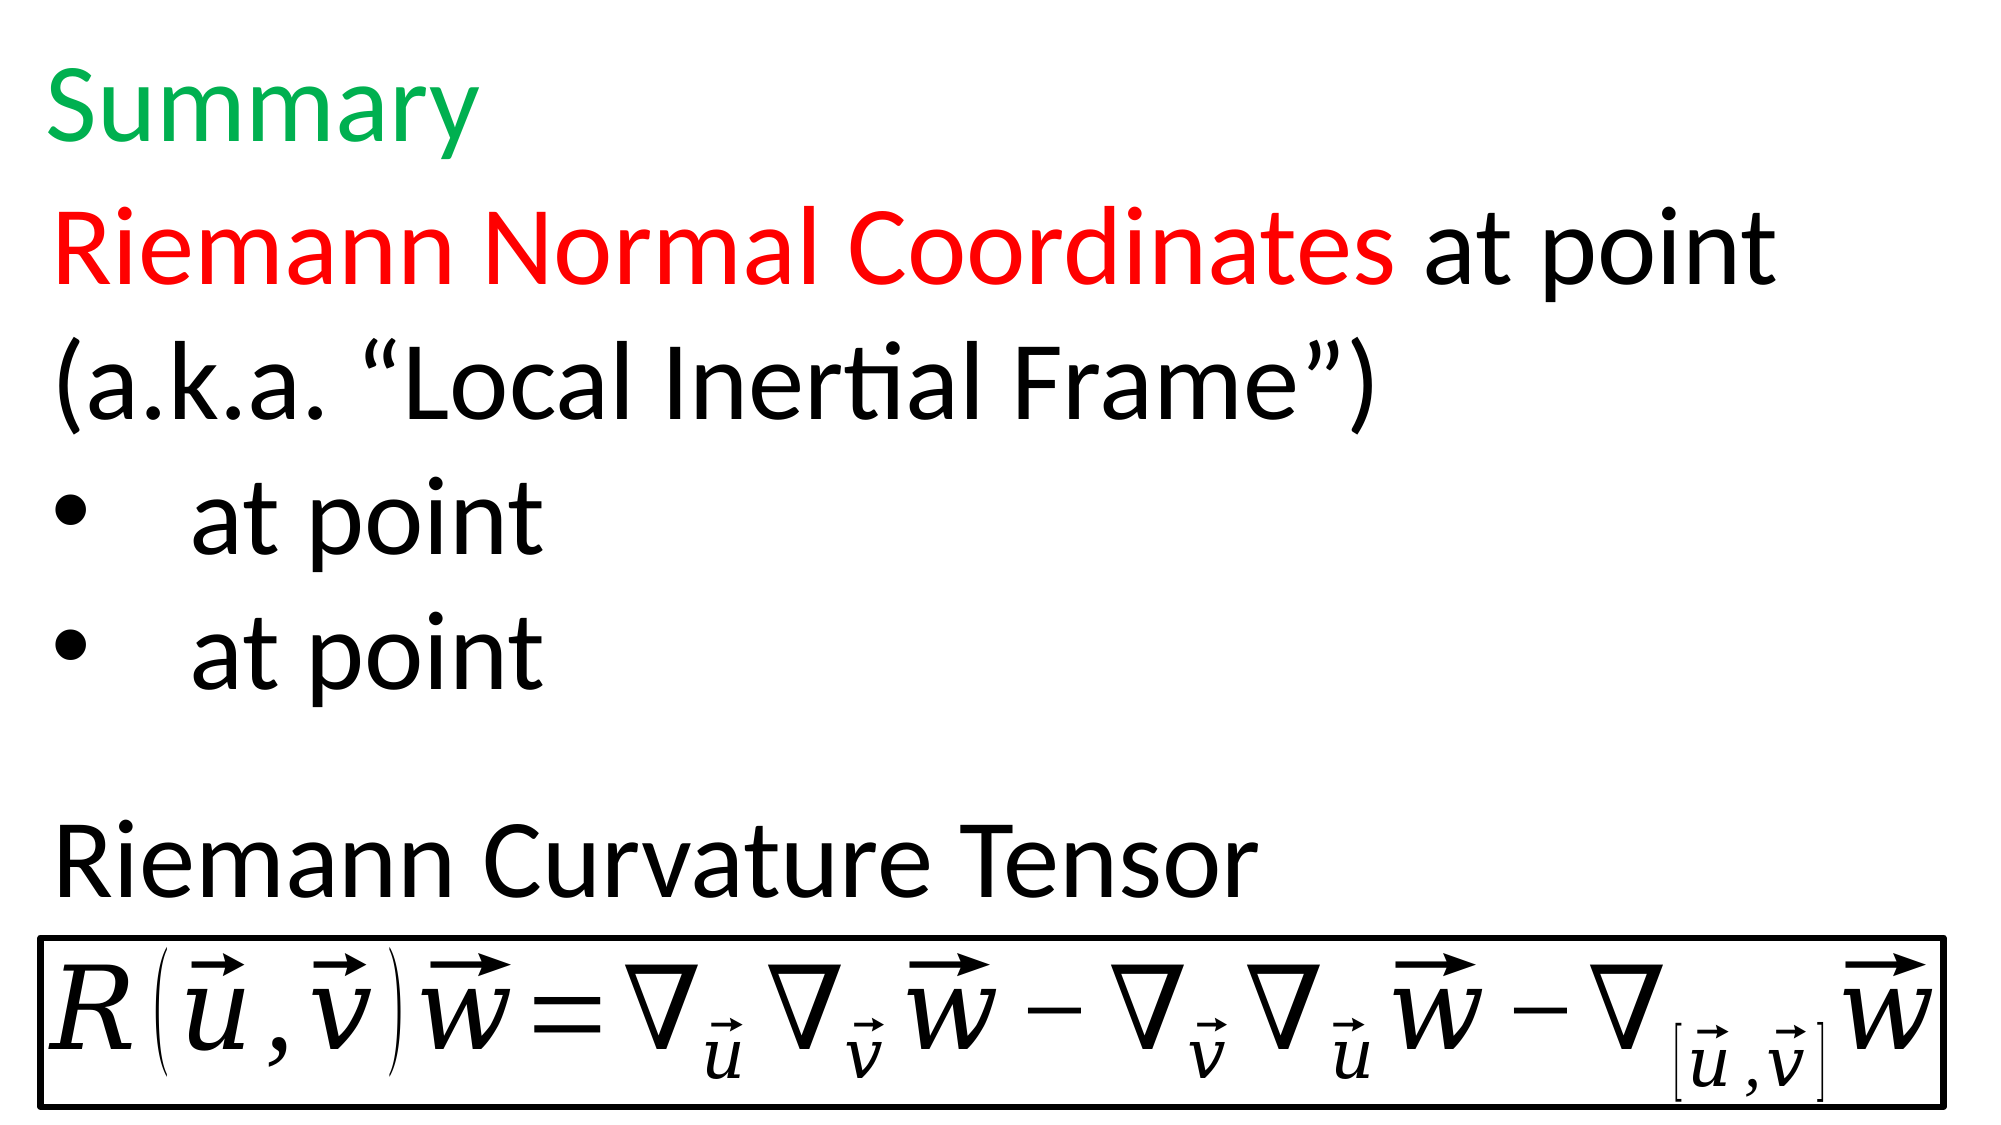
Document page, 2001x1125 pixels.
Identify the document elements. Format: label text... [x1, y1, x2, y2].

text_box Summary [30, 21, 1941, 171]
text_box Riemann Curvature Tensor [38, 777, 1982, 928]
